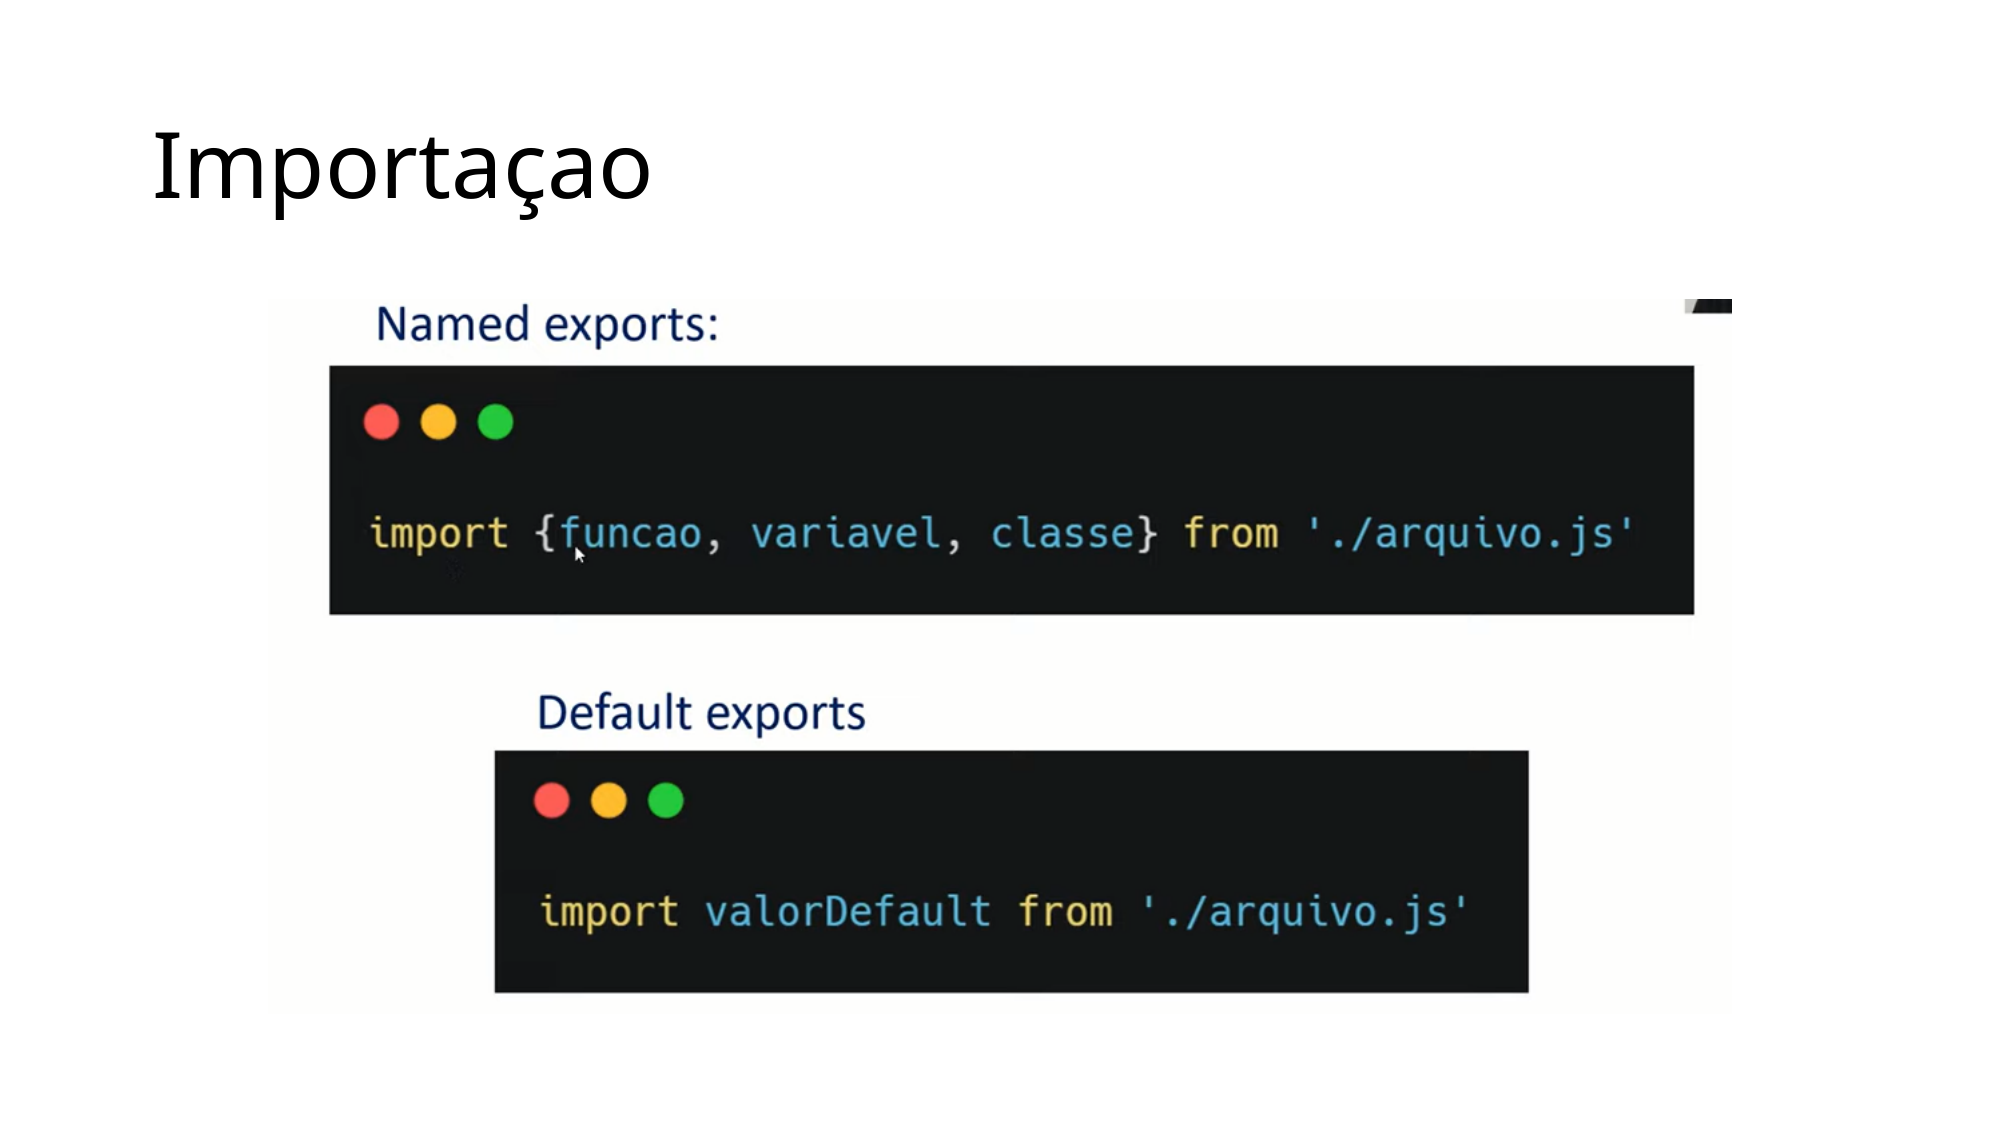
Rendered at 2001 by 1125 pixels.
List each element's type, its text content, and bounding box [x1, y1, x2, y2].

title Importaçao [137, 59, 1863, 278]
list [268, 299, 1732, 1014]
